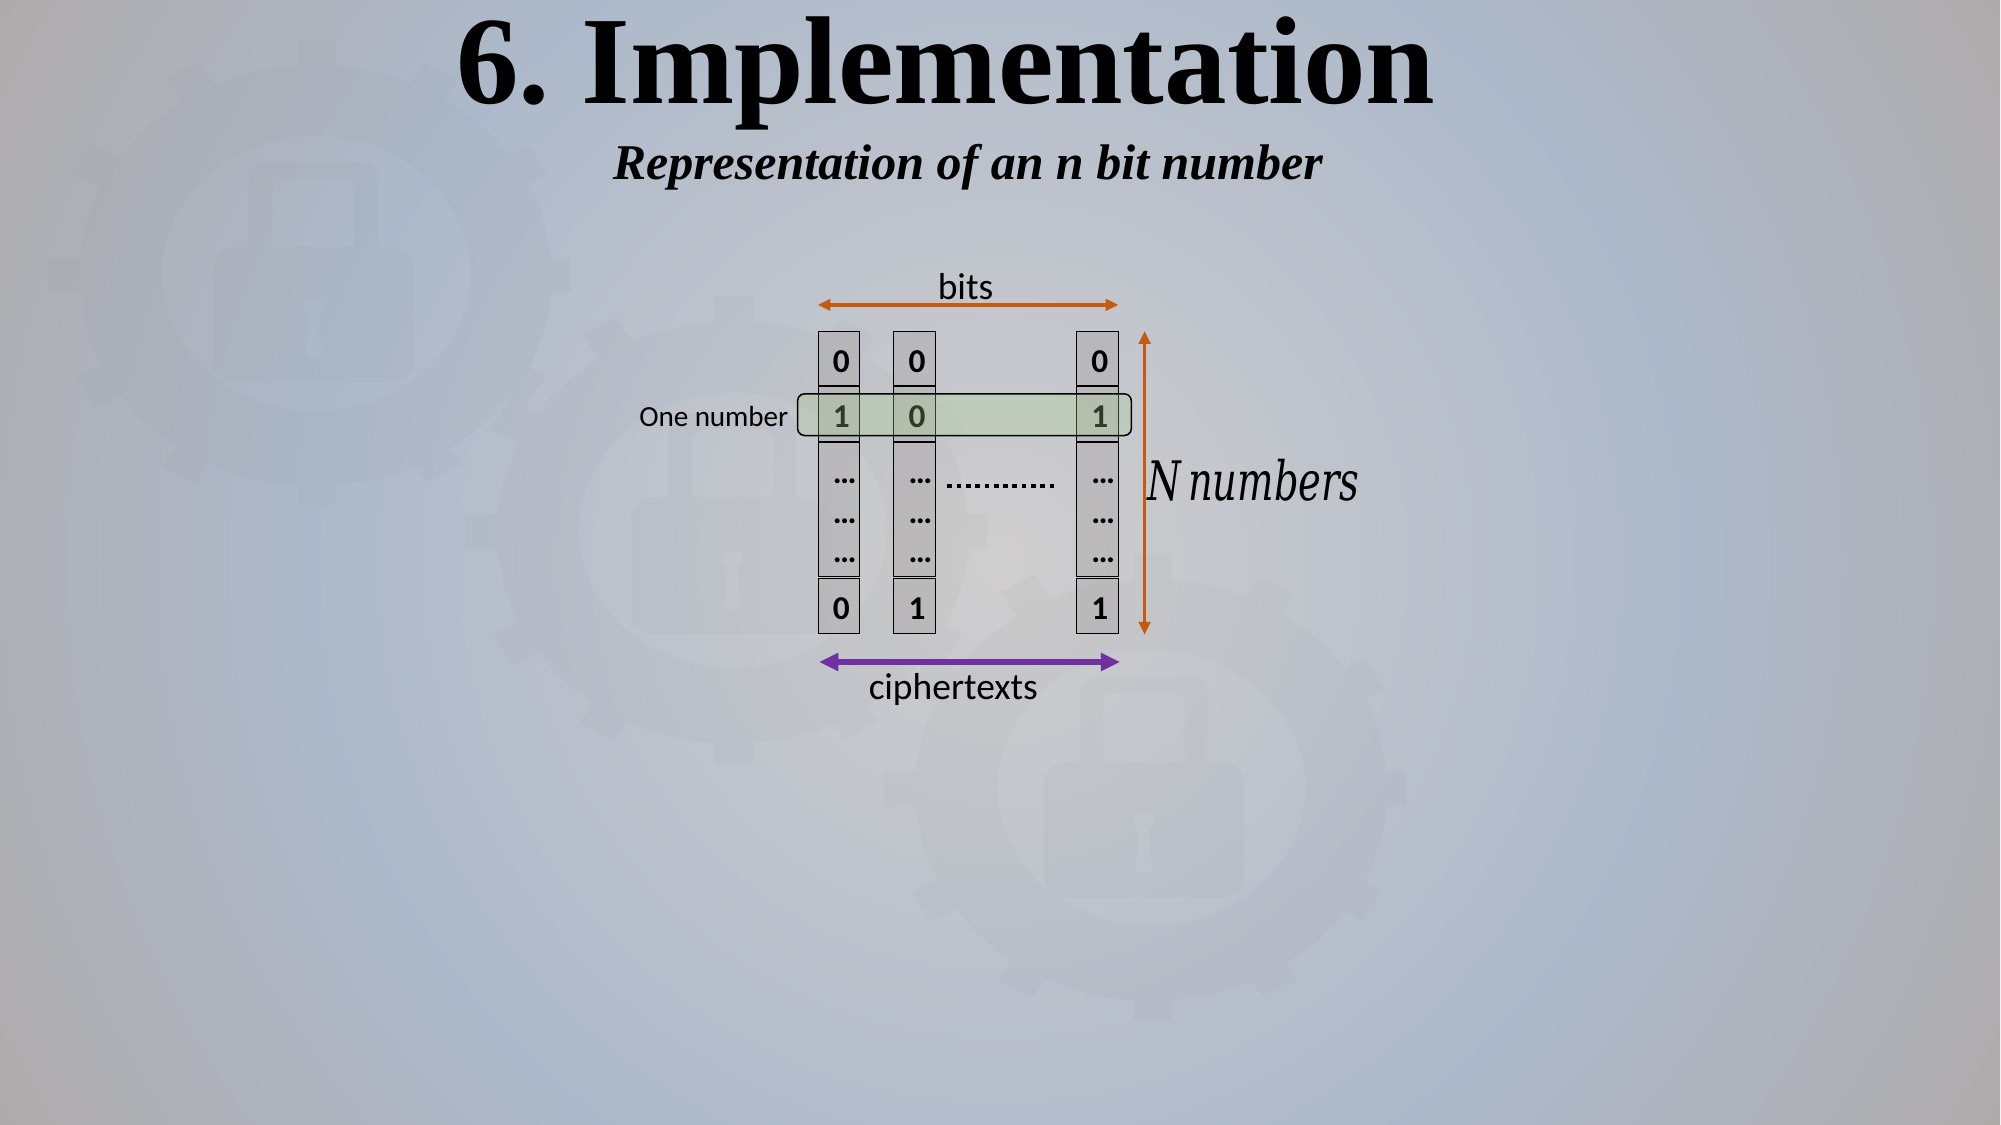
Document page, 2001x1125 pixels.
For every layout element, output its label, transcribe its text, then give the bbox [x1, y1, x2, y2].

text_box 0 [1076, 331, 1119, 386]
text_box ……… [818, 442, 860, 577]
text_box 1 [893, 578, 936, 634]
text_box 0 [893, 331, 936, 386]
text_box 1 [1076, 578, 1119, 634]
text_box 1 [1076, 386, 1119, 392]
text_box 1 [1076, 437, 1119, 442]
text_box 0 [893, 386, 936, 392]
picture [0, 0, 2001, 1125]
text_box One number [624, 389, 807, 440]
text_box Representation of an n bit number [588, 114, 1348, 199]
text_box 1 [818, 437, 860, 442]
text_box 0 [818, 578, 860, 634]
text_box ……… [1076, 442, 1119, 577]
text_box [807, 392, 1133, 437]
text_box 6. Implementation [0, 0, 1893, 138]
text_box ……… [893, 442, 936, 577]
text_box 0 [818, 331, 860, 386]
text_box 0 [893, 437, 936, 442]
text_box 1 [818, 386, 860, 392]
